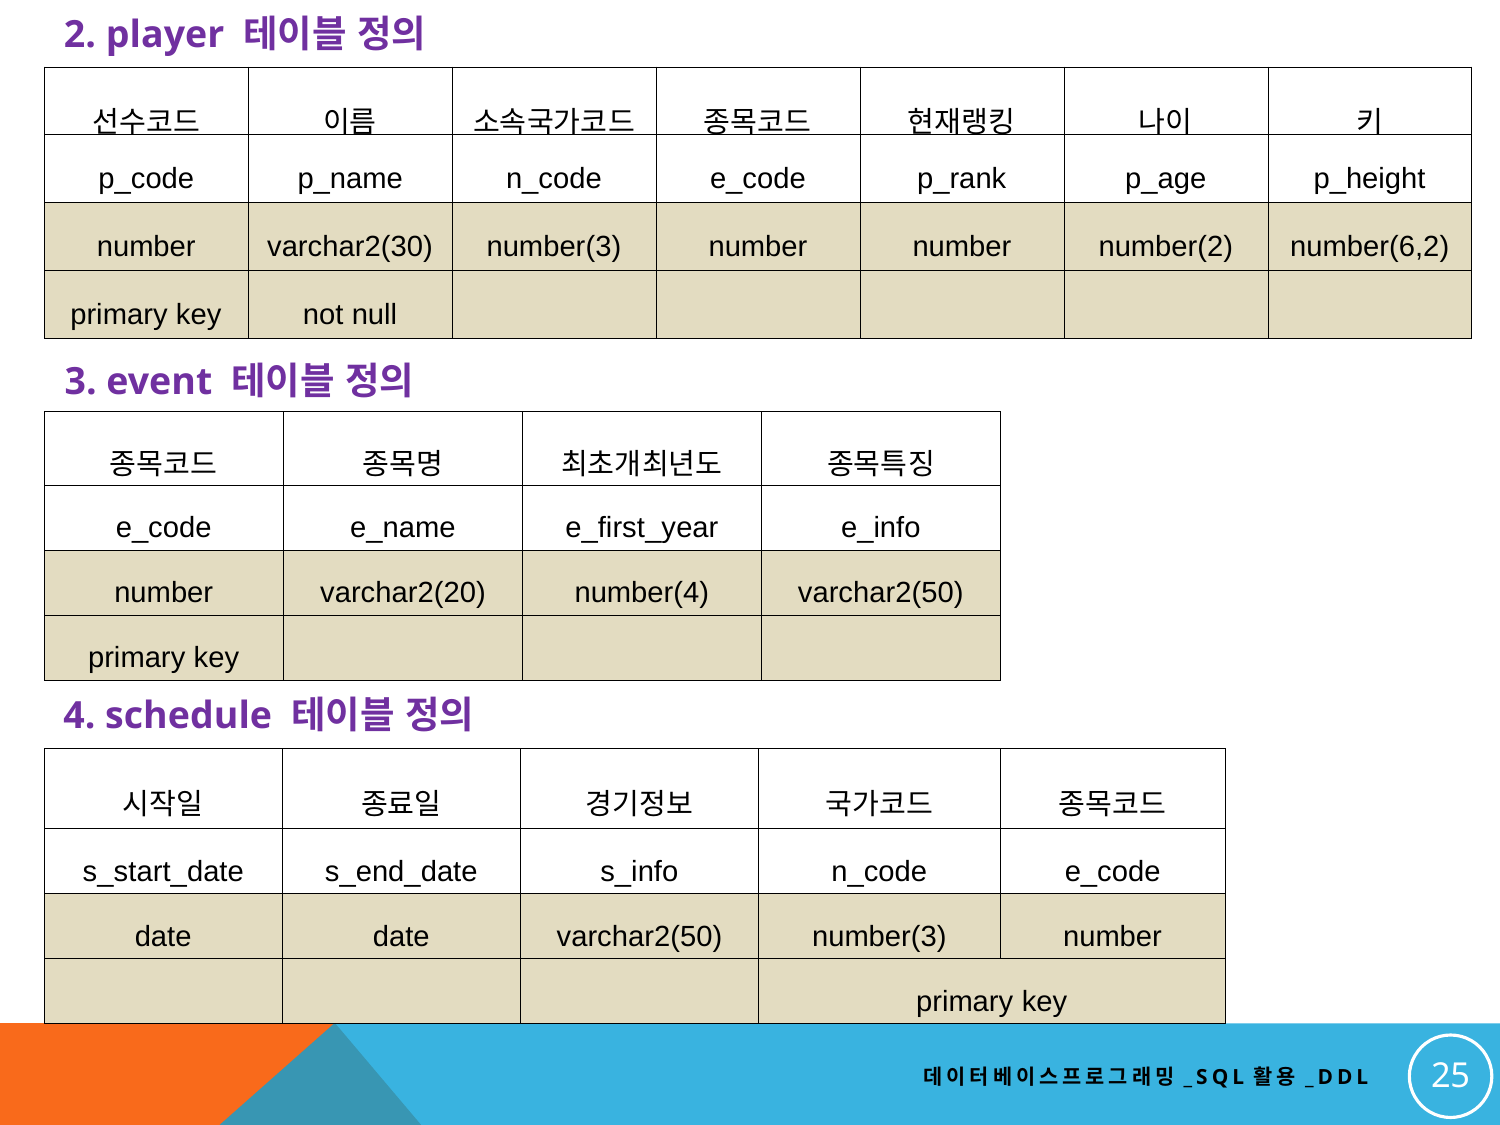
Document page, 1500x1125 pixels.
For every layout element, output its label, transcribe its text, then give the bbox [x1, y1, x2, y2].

table_cell [283, 959, 520, 1023]
table_cell number [657, 203, 860, 270]
footer 데이터베이스프로그래밍_SQL활용_DDL [537, 1053, 1384, 1099]
table_cell varchar2(50) [762, 551, 1000, 615]
table_cell e_name [284, 486, 522, 550]
table_cell s_info [521, 829, 758, 893]
table_header 현재랭킹 [861, 68, 1064, 134]
table_cell p_code [45, 135, 248, 202]
table_cell [657, 271, 860, 338]
table_cell [521, 959, 758, 1023]
table_cell primary key [45, 616, 283, 680]
table_cell [1269, 271, 1471, 338]
table_cell n_code [759, 829, 1000, 893]
table_header 나이 [1065, 68, 1268, 134]
table_cell [453, 271, 656, 338]
table_header 최초개최년도 [523, 412, 761, 485]
table_cell [45, 959, 282, 1023]
table_cell e_code [1001, 829, 1225, 893]
slide_number 25 [1407, 1033, 1494, 1120]
table_header 종목코드 [1001, 749, 1225, 828]
table_header 소속국가코드 [453, 68, 656, 134]
table_cell number(3) [453, 203, 656, 270]
table_cell date [45, 894, 282, 958]
table_cell varchar2(30) [249, 203, 452, 270]
table_header 종목코드 [657, 68, 860, 134]
table_cell number [861, 203, 1064, 270]
table_header 국가코드 [759, 749, 1000, 828]
table_cell number [1001, 894, 1225, 958]
table_header 종목명 [284, 412, 522, 485]
table_header 종목코드 [45, 412, 283, 485]
table_header 선수코드 [45, 68, 248, 134]
table_cell [523, 616, 761, 680]
table_cell number [45, 551, 283, 615]
table_cell date [283, 894, 520, 958]
table_cell e_info [762, 486, 1000, 550]
table_cell number(6,2) [1269, 203, 1471, 270]
table_cell number(3) [759, 894, 1000, 958]
table_cell s_start_date [45, 829, 282, 893]
table_cell varchar2(50) [521, 894, 758, 958]
table_header 시작일 [45, 749, 282, 828]
table_cell primary key [759, 959, 1225, 1023]
table_cell [762, 616, 1000, 680]
table_header 경기정보 [521, 749, 758, 828]
table_cell not null [249, 271, 452, 338]
table_cell p_name [249, 135, 452, 202]
table_cell number(2) [1065, 203, 1268, 270]
table_cell e_code [657, 135, 860, 202]
table_header 이름 [249, 68, 452, 134]
table_cell s_end_date [283, 829, 520, 893]
table_cell number [45, 203, 248, 270]
table_header 키 [1269, 68, 1471, 134]
table_cell primary key [45, 271, 248, 338]
table_cell [861, 271, 1064, 338]
text_box 3. event 테이블 정의 [49, 349, 430, 410]
table_cell n_code [453, 135, 656, 202]
text_box 2. player 테이블 정의 [49, 2, 442, 63]
table_cell e_first_year [523, 486, 761, 550]
table_cell [284, 616, 522, 680]
table_cell [1065, 271, 1268, 338]
table_cell p_rank [861, 135, 1064, 202]
table_cell p_age [1065, 135, 1268, 202]
table_cell number(4) [523, 551, 761, 615]
table_header 종목특징 [762, 412, 1000, 485]
table_header 종료일 [283, 749, 520, 828]
text_box 4. schedule 테이블 정의 [48, 683, 490, 743]
table_cell varchar2(20) [284, 551, 522, 615]
table_cell e_code [45, 486, 283, 550]
table_cell p_height [1269, 135, 1471, 202]
